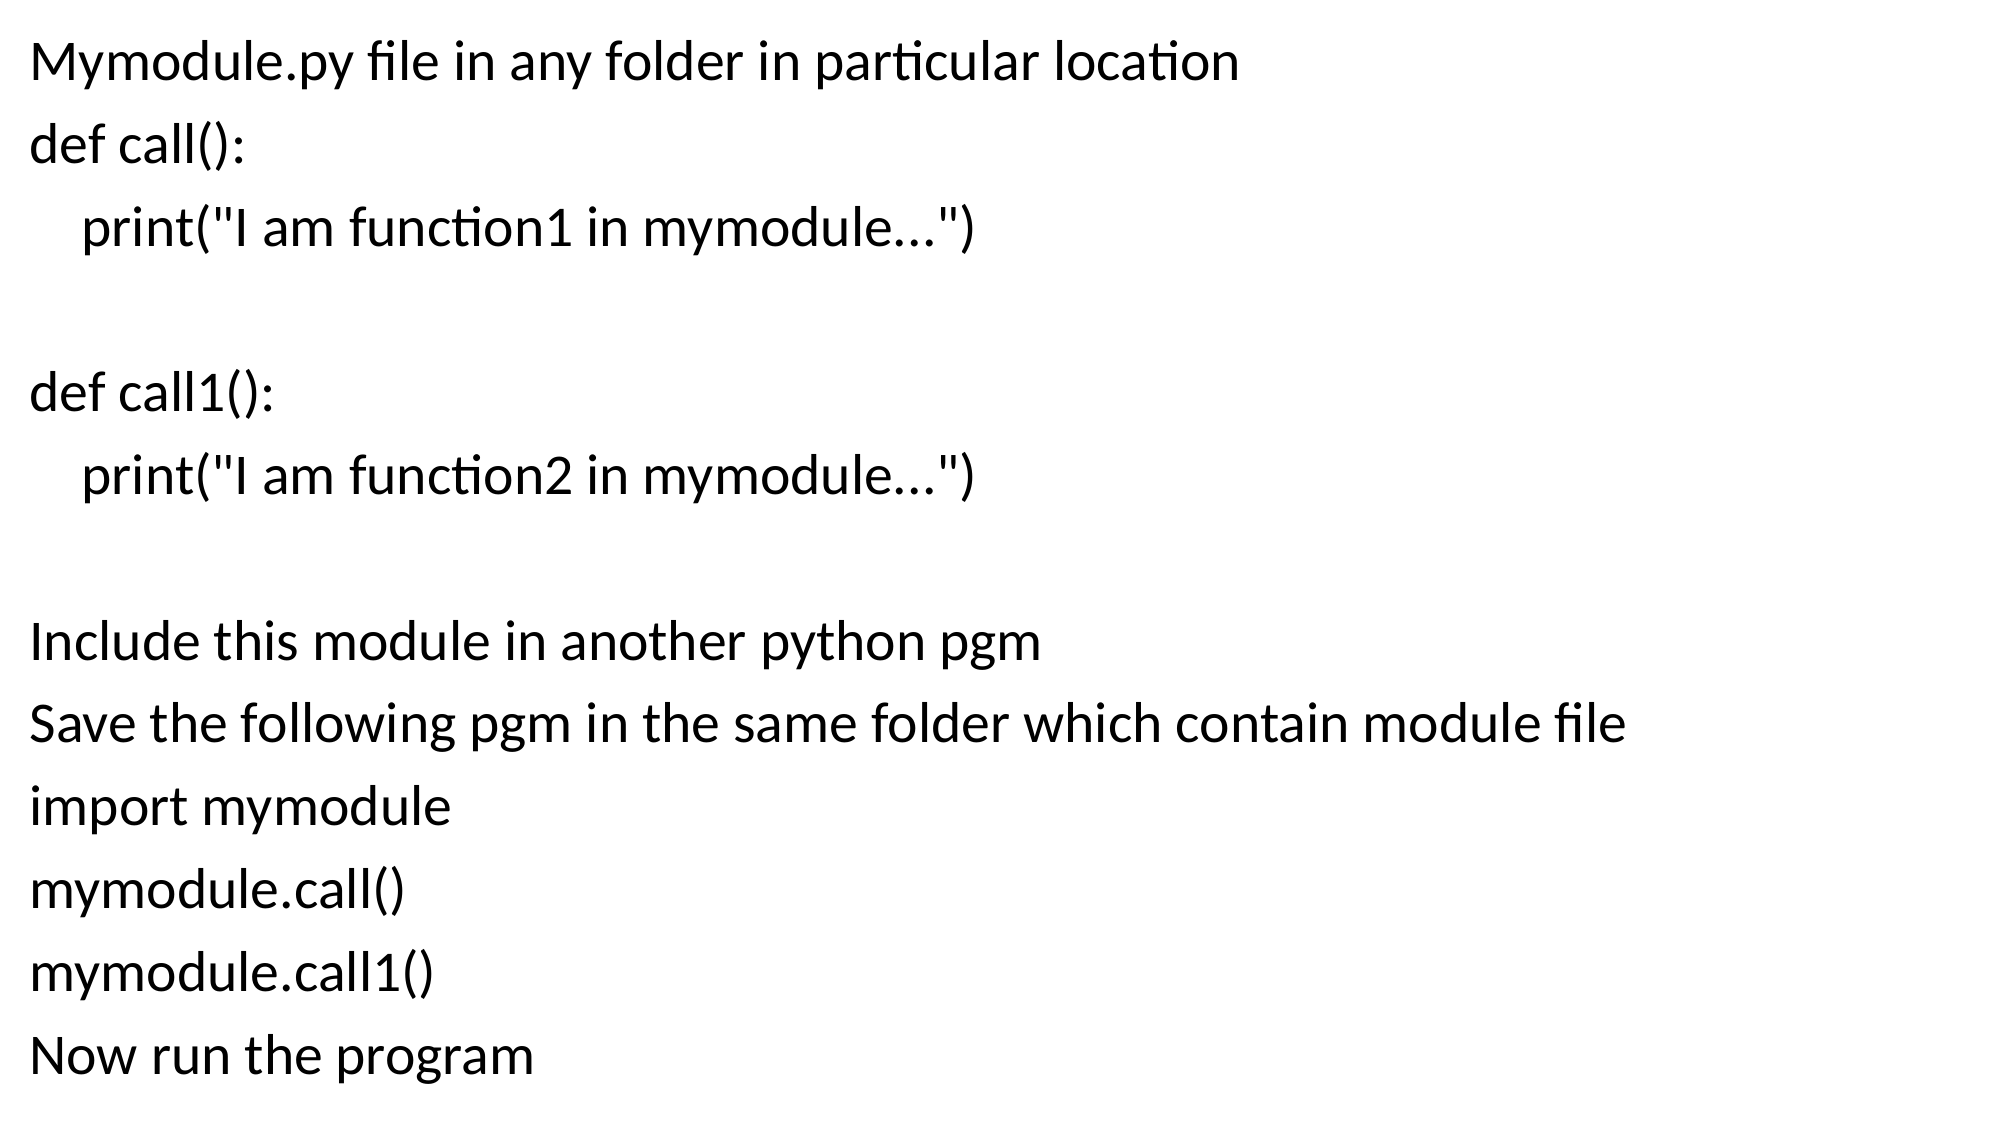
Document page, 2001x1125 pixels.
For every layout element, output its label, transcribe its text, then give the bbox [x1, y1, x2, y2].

list Mymodule.py file in any folder in particular location def call(): print("I am function1 in mymodule...") def call1(): print("I am function2 in mymodule...") Include this module in another python pgm Save the following pgm in the same folder which contain module file import mymodule mymodule.call() mymodule.call1() Now run the program [14, 23, 1980, 1096]
